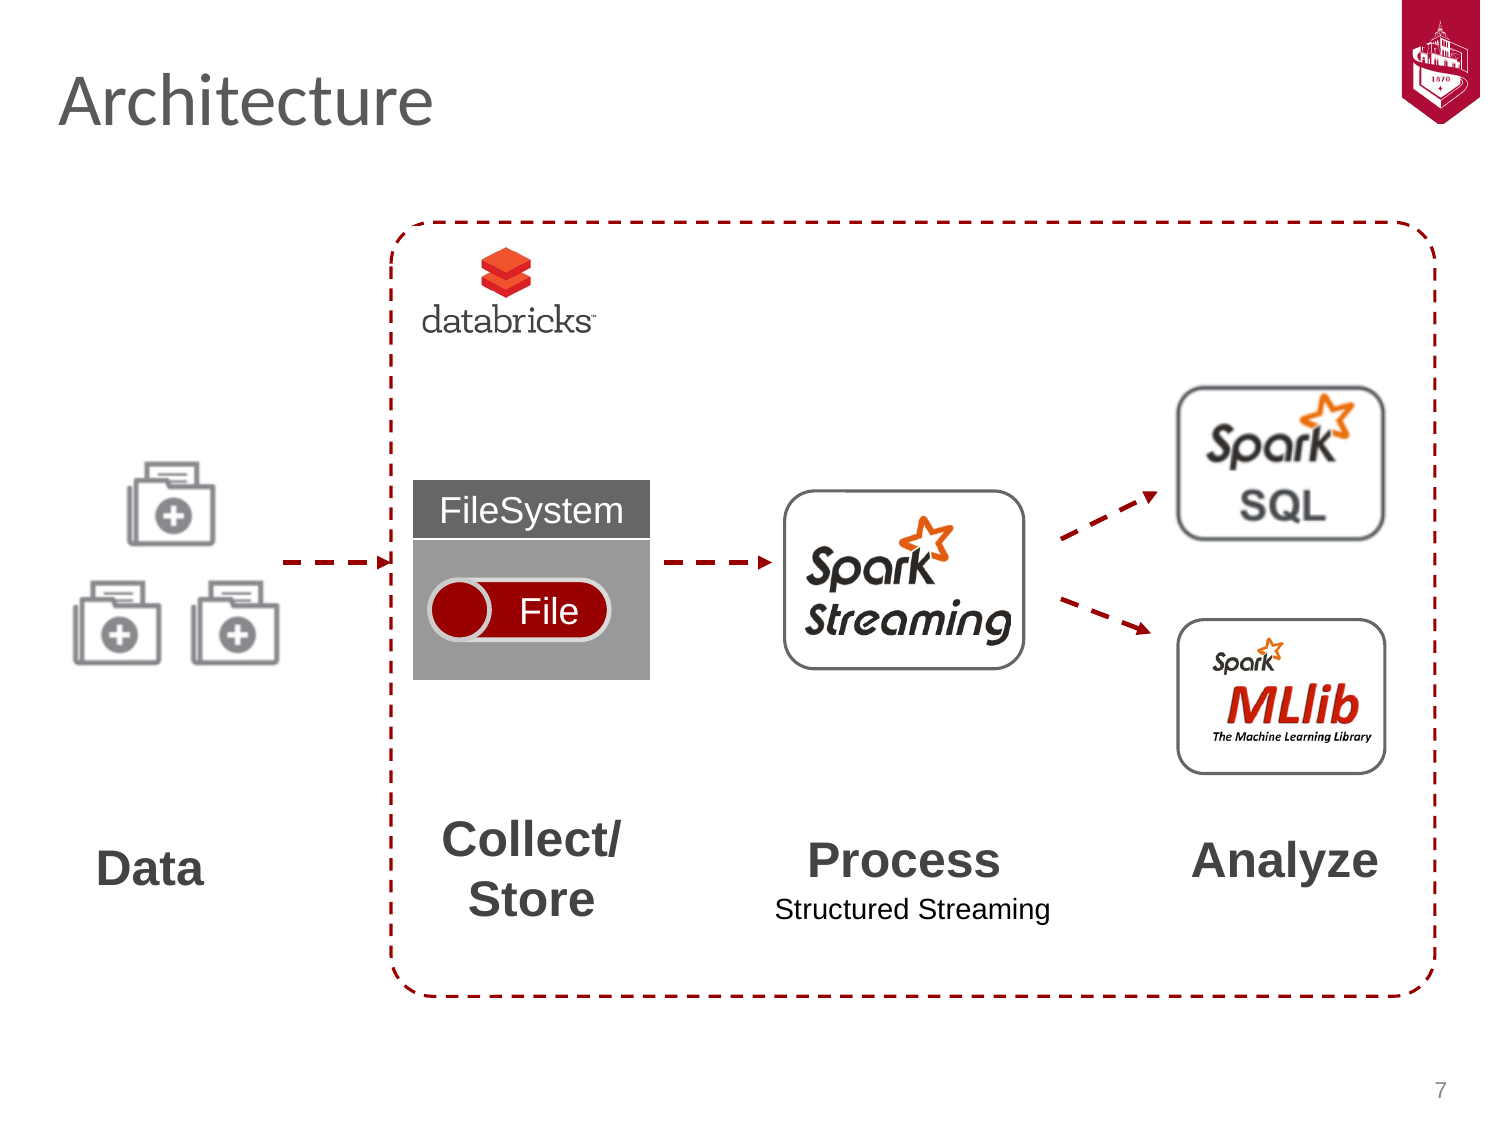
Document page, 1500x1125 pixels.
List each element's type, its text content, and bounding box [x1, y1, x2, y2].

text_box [1060, 491, 1159, 540]
text_box Process [772, 812, 1037, 874]
text_box Collect/Store [424, 791, 639, 934]
picture [796, 508, 1012, 652]
picture [1169, 378, 1400, 554]
text_box [391, 222, 1435, 997]
picture [411, 226, 604, 369]
text_box Analyze [1153, 812, 1417, 913]
picture [69, 443, 283, 681]
title Architecture [43, 45, 1331, 146]
picture [1401, 0, 1481, 124]
slide_number ‹#› [1401, 1059, 1481, 1120]
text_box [1060, 598, 1152, 634]
text_box Structured Streaming [746, 874, 1080, 935]
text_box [411, 478, 652, 681]
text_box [1177, 599, 1392, 794]
text_box Data [42, 820, 257, 905]
